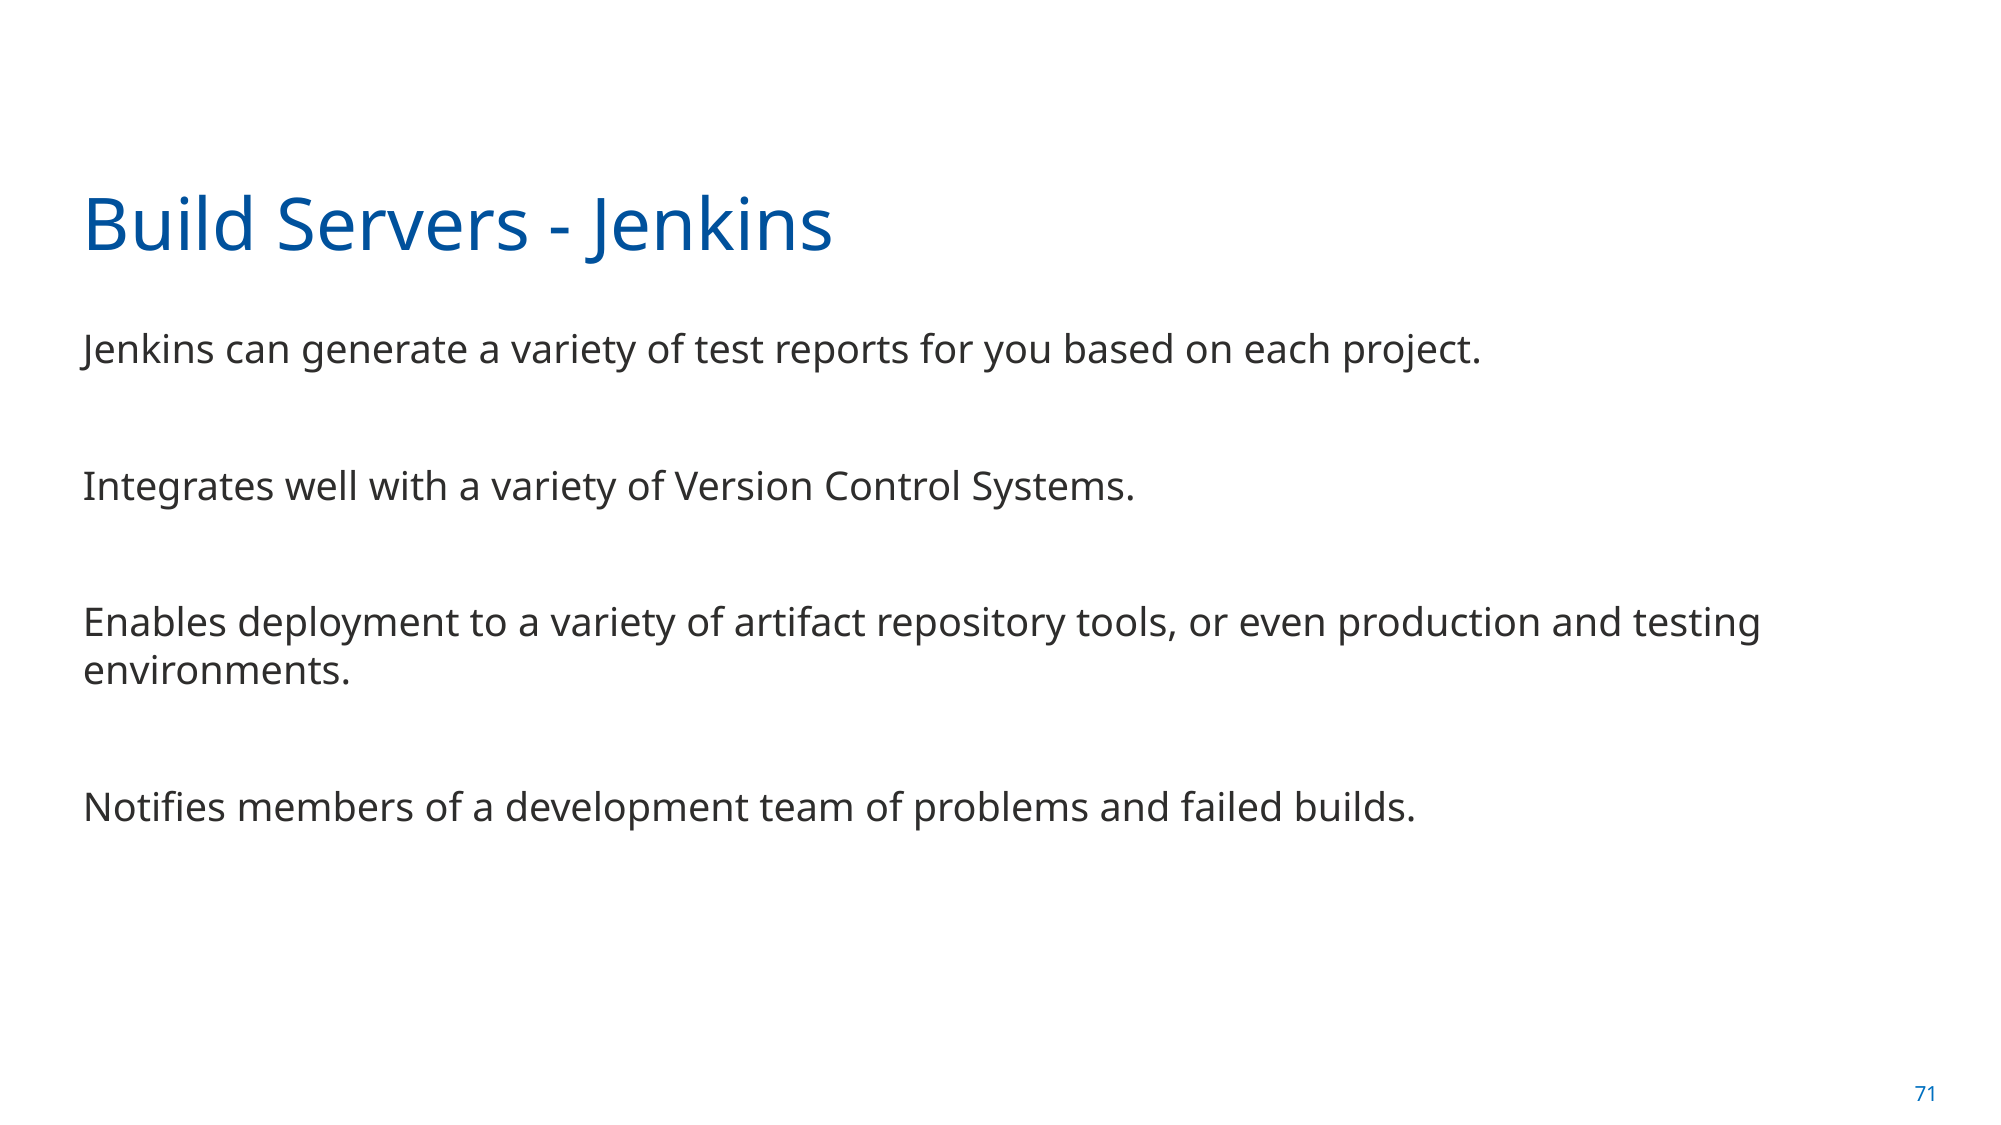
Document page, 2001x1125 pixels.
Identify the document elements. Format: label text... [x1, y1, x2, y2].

list Jenkins can generate a variety of test reports for you based on each project. Integrates well with a variety of Version Control Systems. Enables deployment to a variety of artifact repository tools, or even production and testing environments. Notifies members of a development team of problems and failed builds. [67, 316, 1939, 1063]
title Build Servers - Jenkins [67, 170, 1565, 273]
